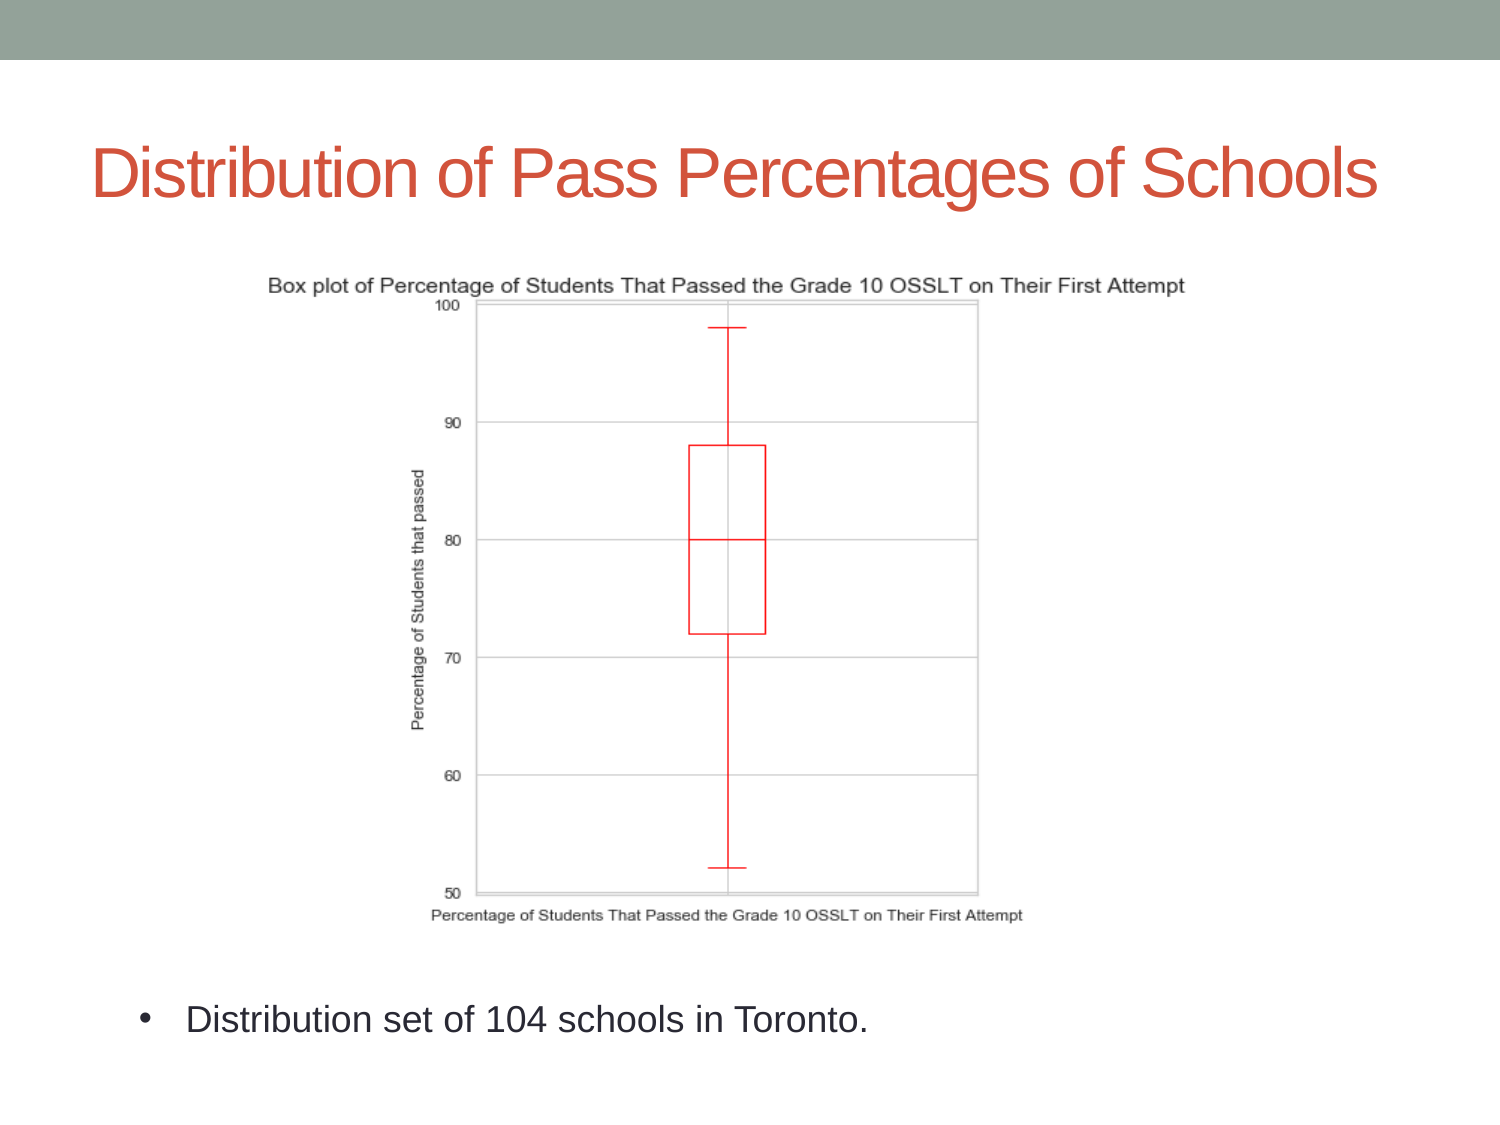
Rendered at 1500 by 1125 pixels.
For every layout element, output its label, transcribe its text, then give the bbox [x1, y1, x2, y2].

title Distribution of Pass Percentages of Schools [75, 87, 1425, 250]
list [259, 266, 1200, 929]
text_box Distribution set of 104 schools in Toronto. [123, 987, 1341, 1048]
